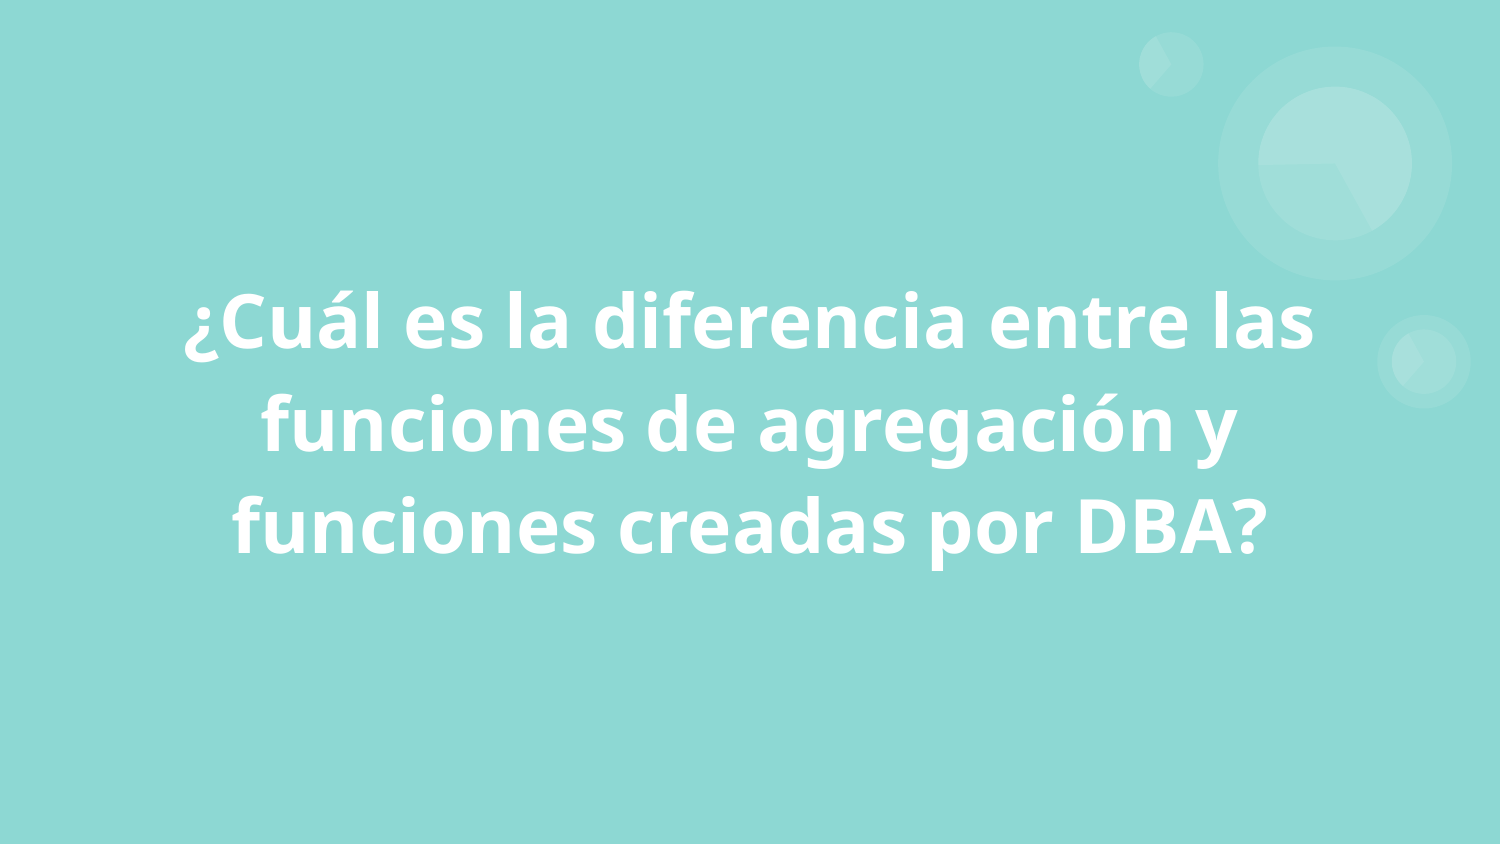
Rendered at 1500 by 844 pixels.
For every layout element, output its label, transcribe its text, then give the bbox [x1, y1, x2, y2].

title ¿Cuál es la diferencia entre las funciones de agregación y funciones creadas por DBA? [140, 128, 1360, 715]
